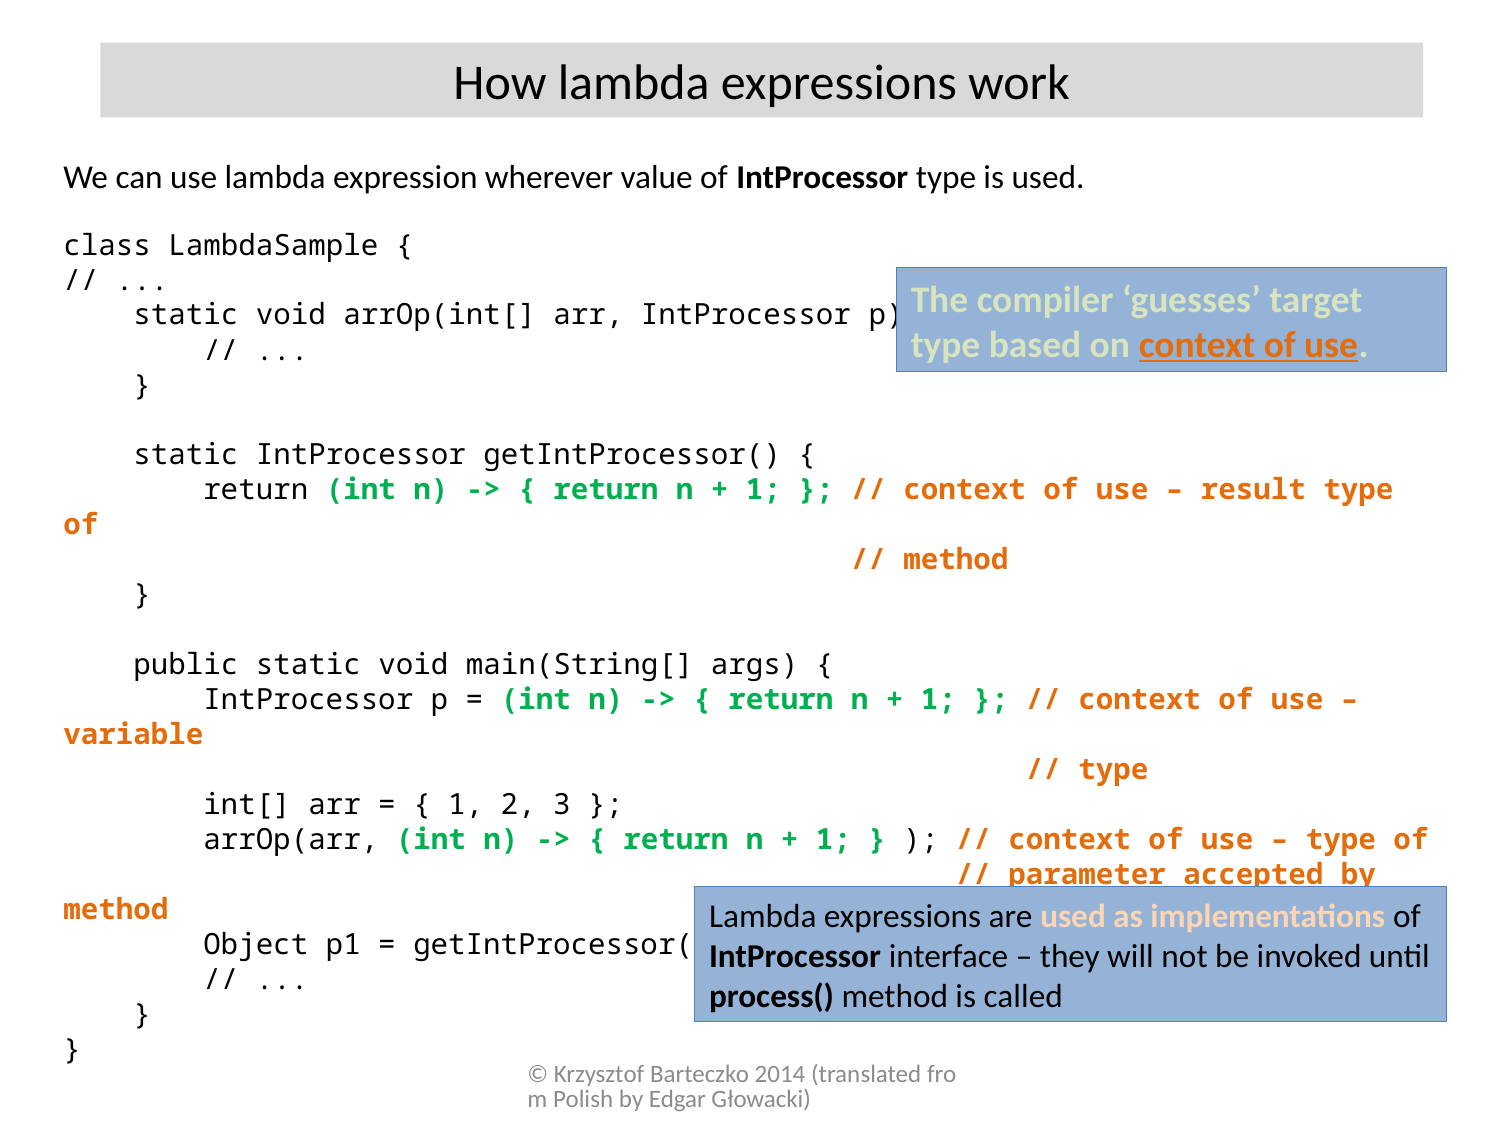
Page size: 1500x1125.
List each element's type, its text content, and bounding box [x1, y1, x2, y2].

text_box We can use lambda expression wherever value of IntProcessor type is used. [48, 147, 1449, 203]
text_box Lambda expressions are used as implementations of IntProcessor interface – they will not be invoked until process() method is called [694, 886, 1447, 1022]
text_box class LambdaSample { // ... static void arrOp(int[] arr, IntProcessor p) { // ... } static IntProcessor getIntProcessor() { return (int n) -> { return n + 1; }; // context of use – result type of // method } public static void main(String[] args) { IntProcessor p = (int n) -> { return n + 1; }; // context of use – variable // type int[] arr = { 1, 2, 3 }; arrOp(arr, (int n) -> { return n + 1; } ); // context of use – type of // parameter accepted by method Object p1 = getIntProcessor(); // ... } } [48, 218, 1455, 1073]
text_box How lambda expressions work [100, 42, 1424, 118]
text_box The compiler ‘guesses’ target type based on context of use. [896, 267, 1447, 372]
footer © Krzysztof Barteczko 2014 (translated from Polish by Edgar Głowacki) [512, 1073, 988, 1103]
